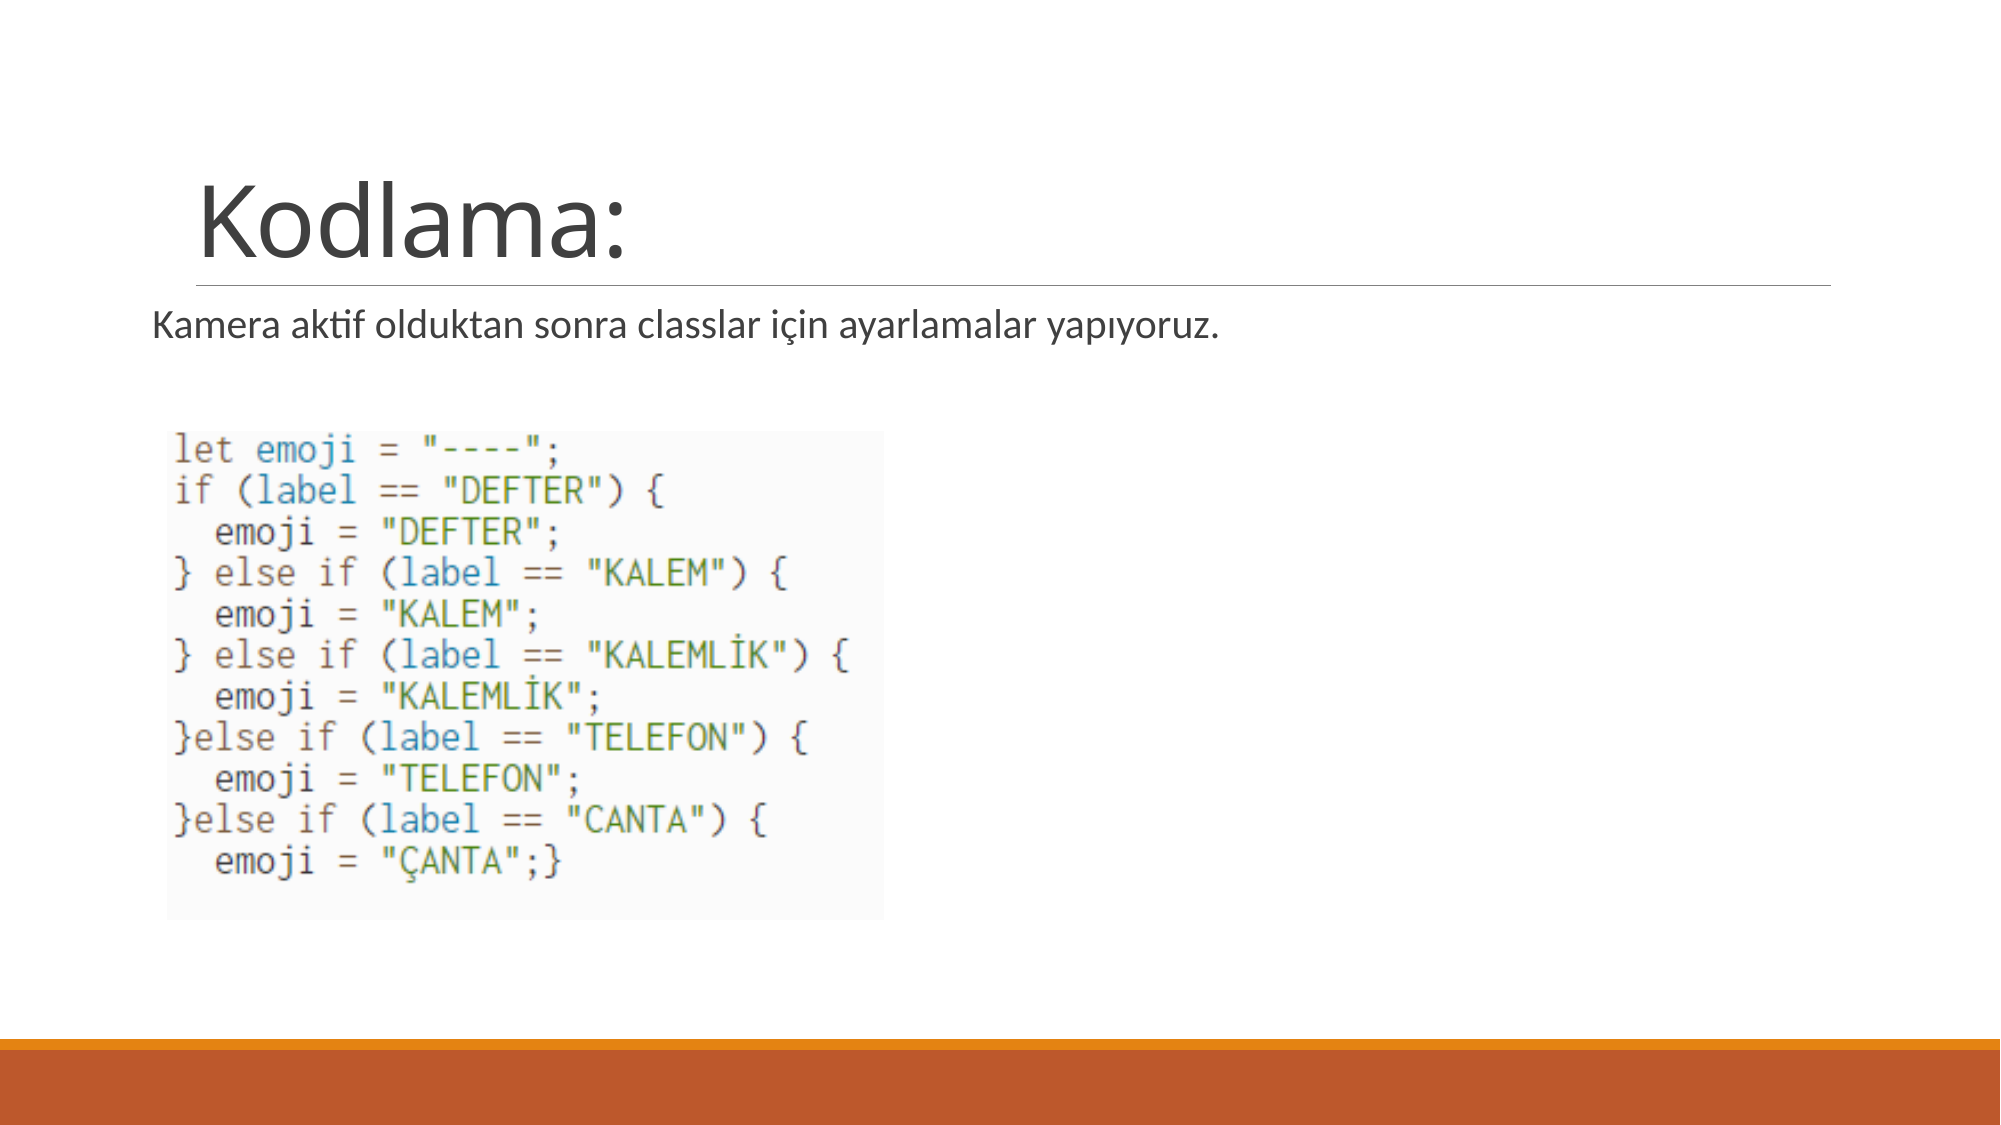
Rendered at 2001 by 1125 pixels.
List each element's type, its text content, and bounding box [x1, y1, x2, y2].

title Kodlama: [180, 47, 1830, 285]
picture [166, 431, 885, 921]
list Kamera aktif olduktan sonra classlar için ayarlamalar yapıyoruz. [137, 294, 1863, 1009]
